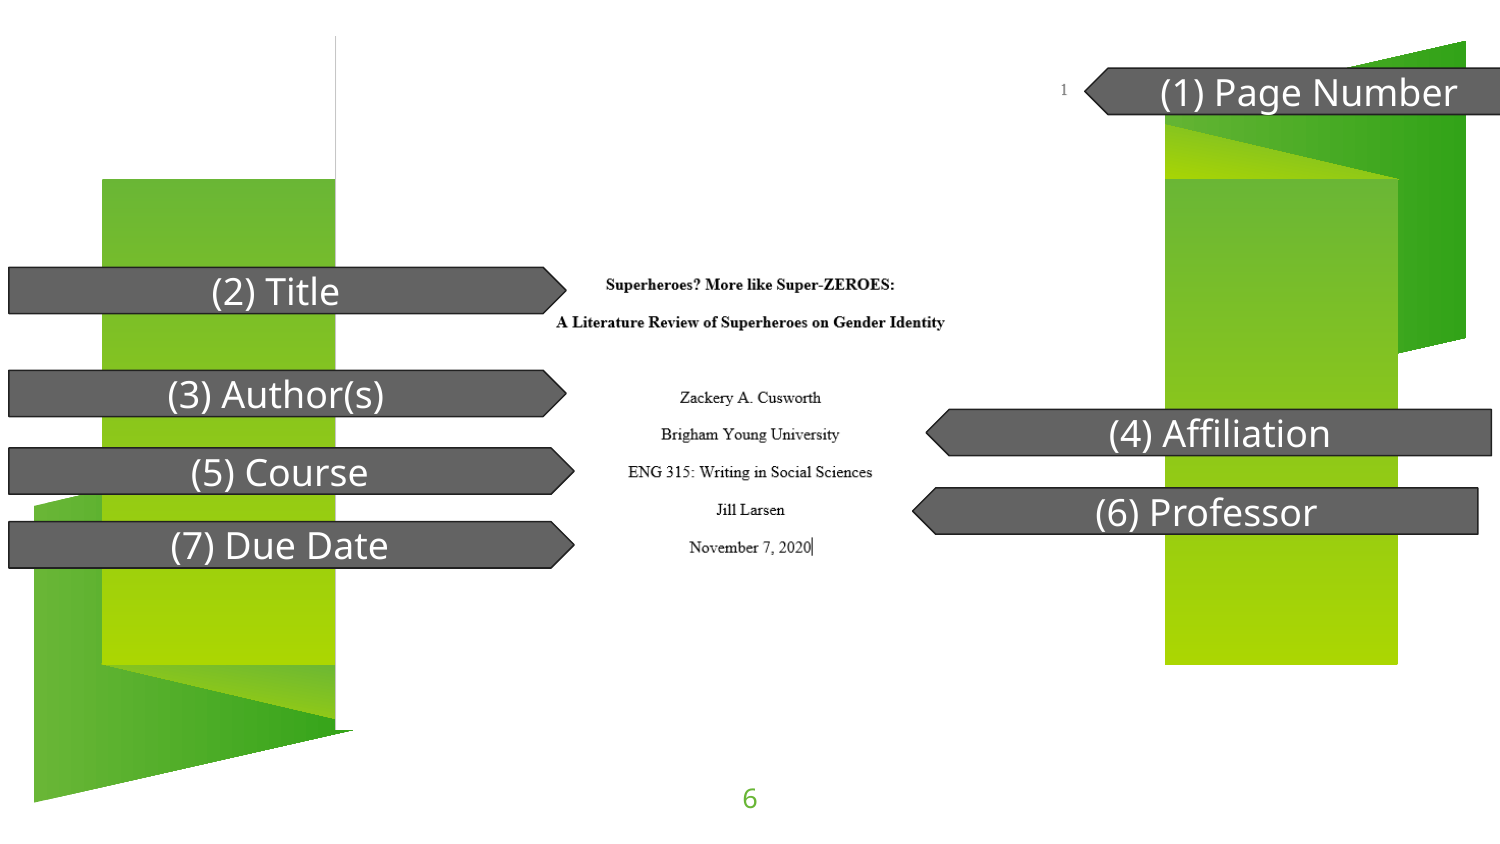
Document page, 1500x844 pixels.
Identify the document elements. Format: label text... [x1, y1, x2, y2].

slide_number 6 [710, 756, 790, 844]
text_box (3) Author(s) [8, 370, 330, 417]
text_box (6) Professor [1170, 487, 1478, 535]
text_box (1) Page Number [1170, 68, 1500, 115]
text_box (5) Course [8, 447, 330, 495]
text_box (4) Affiliation [1170, 409, 1492, 456]
text_box (7) Due Date [8, 521, 330, 568]
picture [335, 35, 1166, 730]
text_box (2) Title [8, 267, 330, 314]
